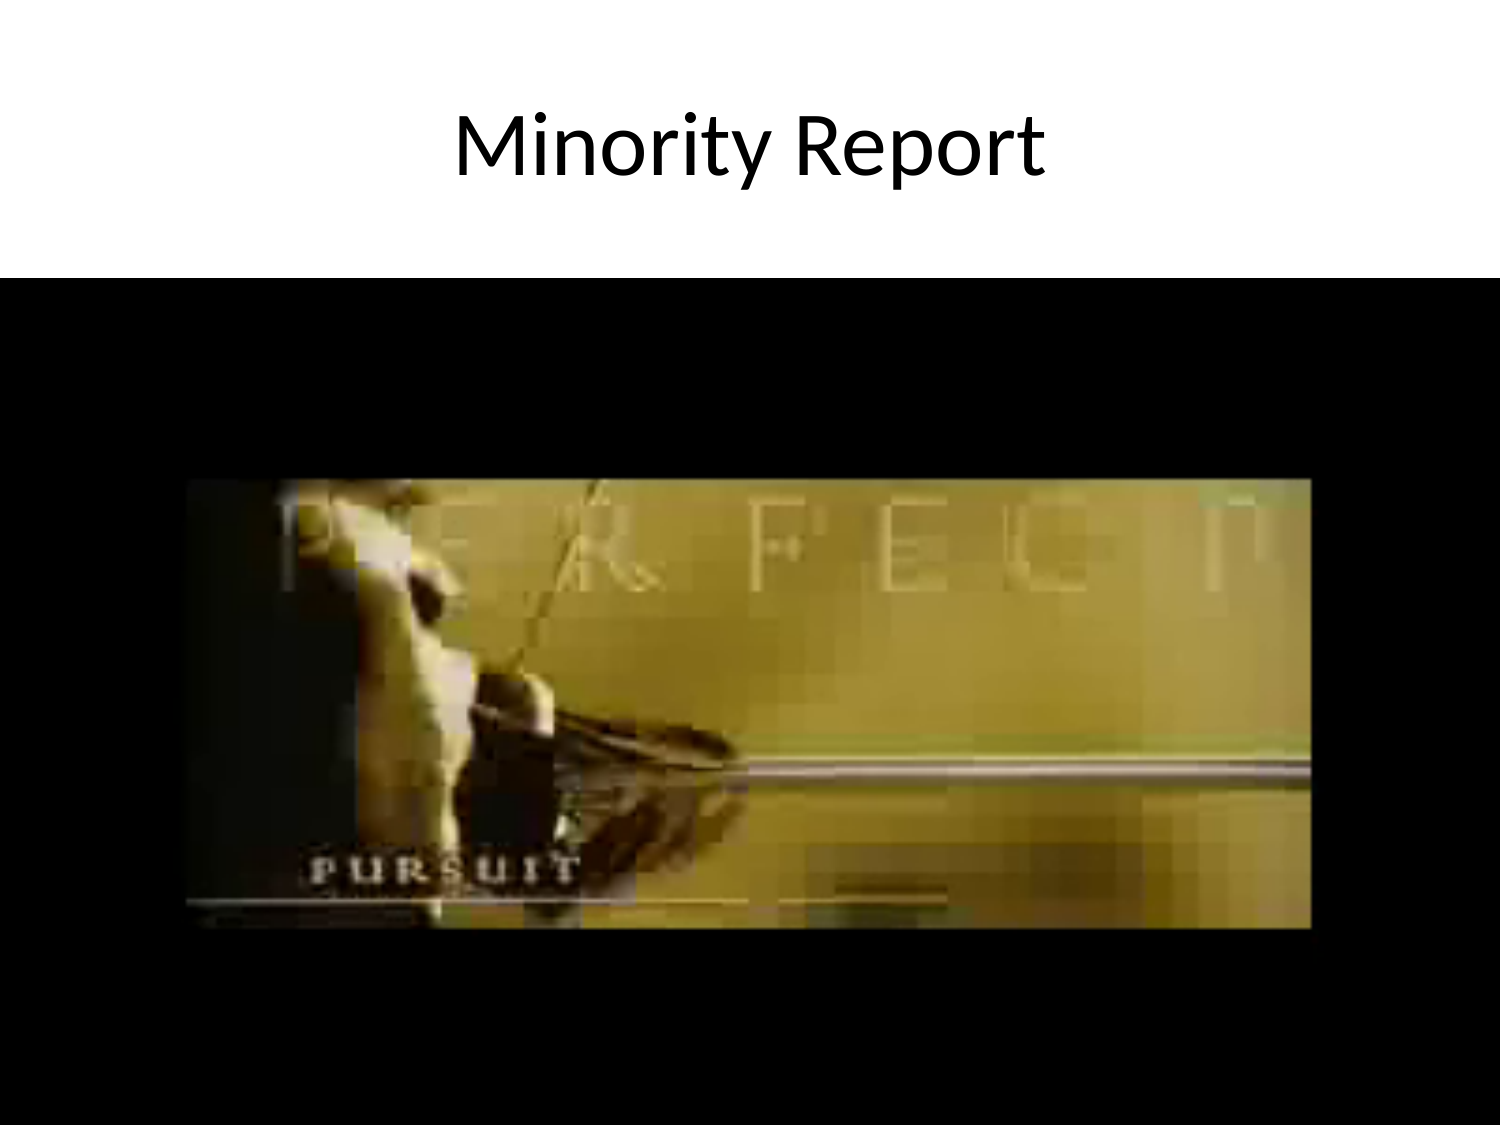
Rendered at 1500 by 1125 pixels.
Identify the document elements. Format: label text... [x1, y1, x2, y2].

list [0, 277, 1500, 1125]
title Minority Report [75, 45, 1425, 233]
